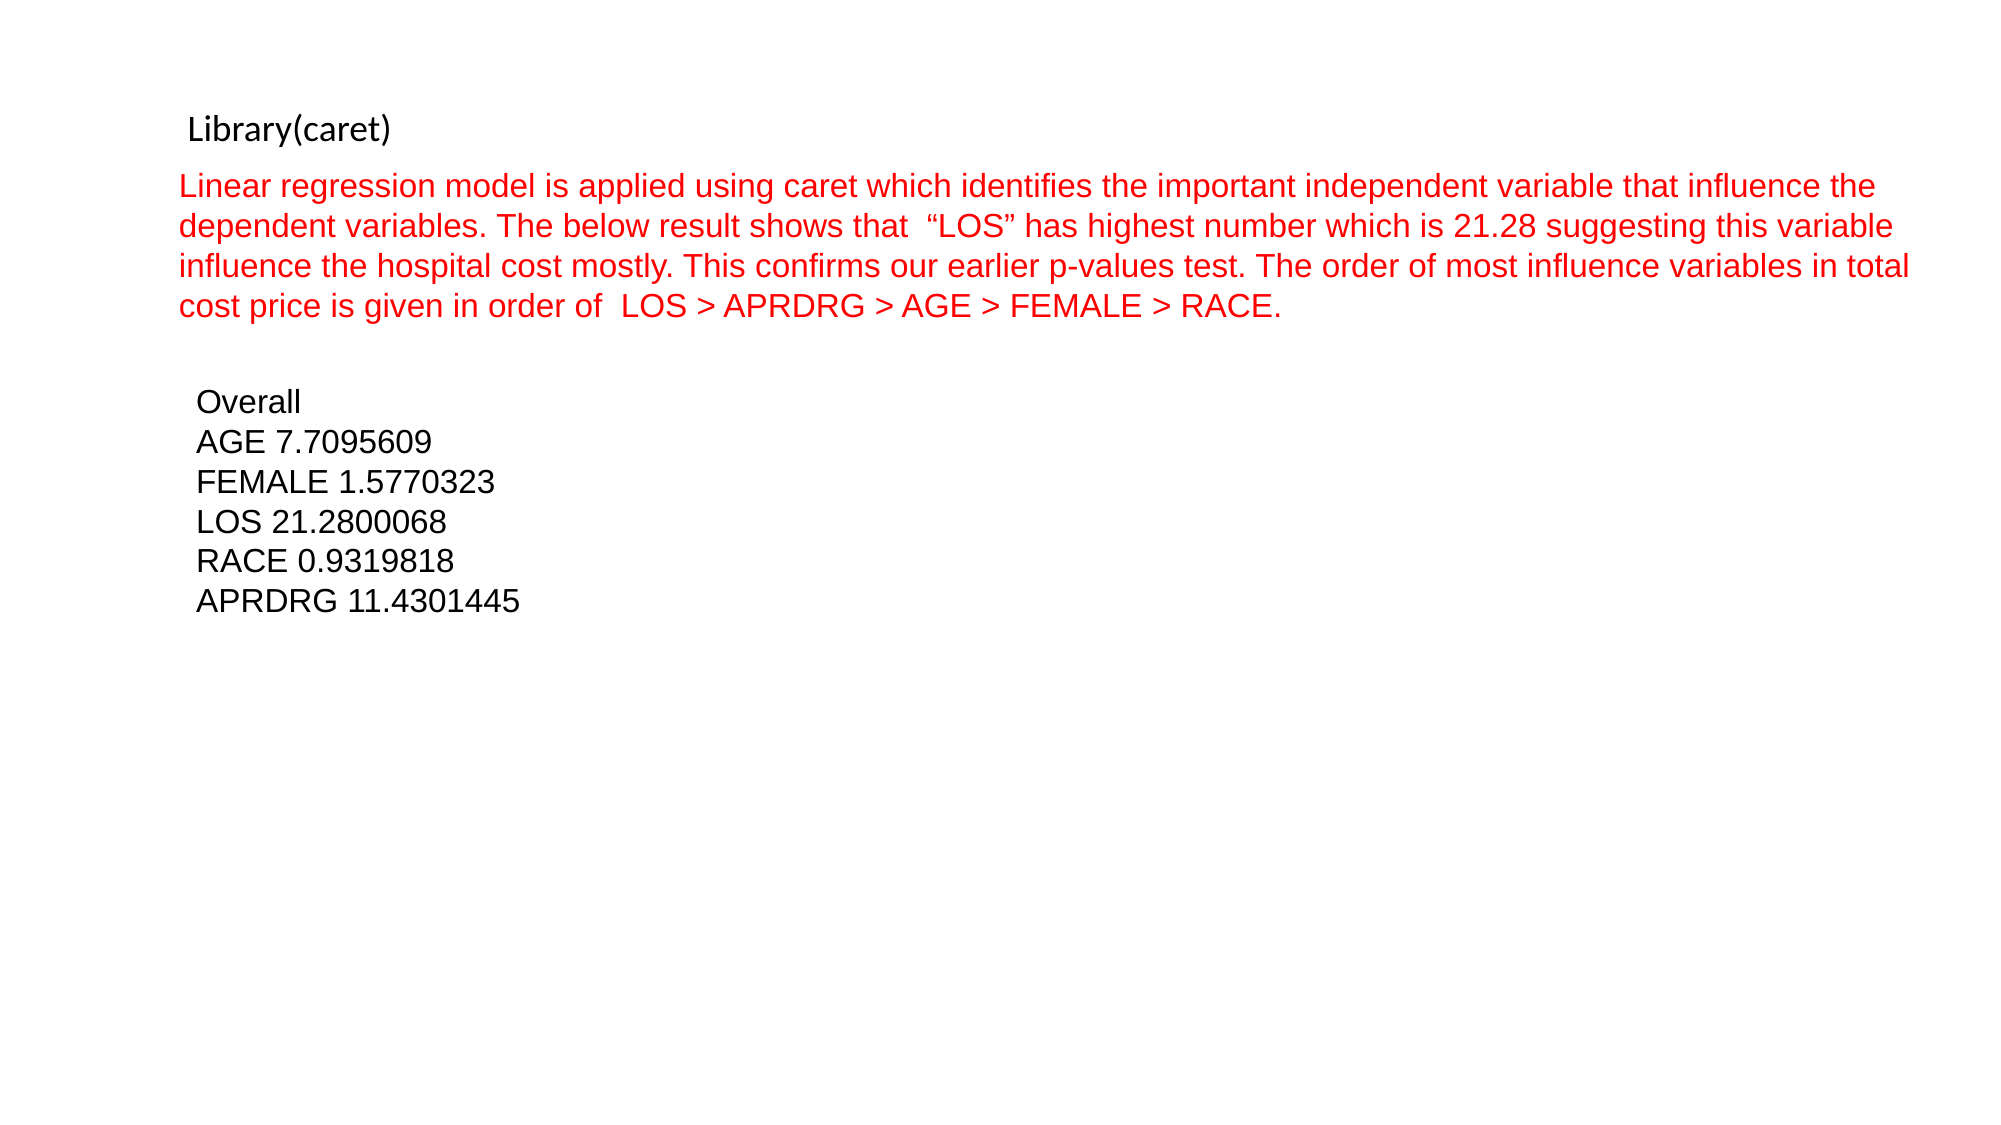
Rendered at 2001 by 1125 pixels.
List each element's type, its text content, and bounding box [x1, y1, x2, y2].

text_box Library(caret) [172, 96, 709, 156]
text_box Linear regression model is applied using caret which identifies the important independent variable that influence the dependent variables. The below result shows that “LOS” has highest number which is 21.28 suggesting this variable influence the hospital cost mostly. This confirms our earlier p-values test. The order of most influence variables in total cost price is given in order of LOS > APRDRG > AGE > FEMALE > RACE. [164, 156, 1978, 332]
text_box Overall AGE 7.7095609 FEMALE 1.5770323 LOS 21.2800068 RACE 0.9319818 APRDRG 11.4301445 [195, 379, 521, 620]
